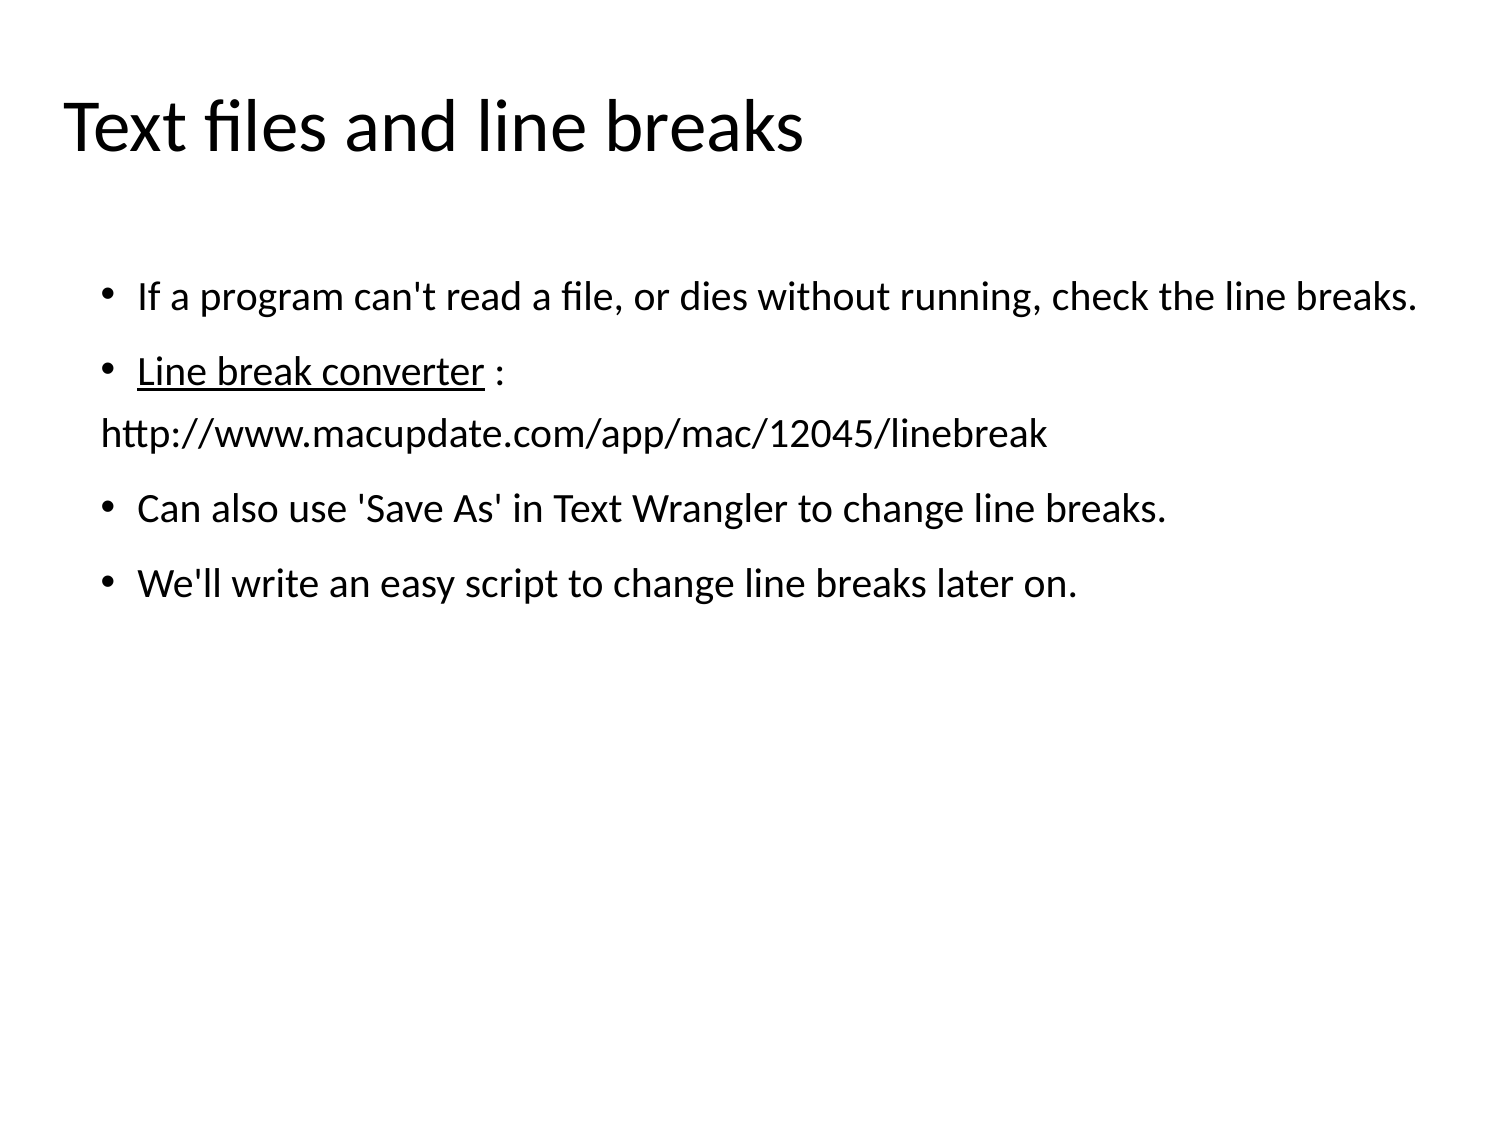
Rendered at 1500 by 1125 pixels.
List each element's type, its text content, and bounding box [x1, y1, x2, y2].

title Text files and line breaks [48, 50, 1433, 192]
text_box If a program can't read a file, or dies without running, check the line breaks. Line break converter : http://www.macupdate.com/app/mac/12045/linebreak Can also use 'Save As' in Text Wrangler to change line breaks. We'll write an easy script to change line breaks later on. [48, 261, 1455, 614]
